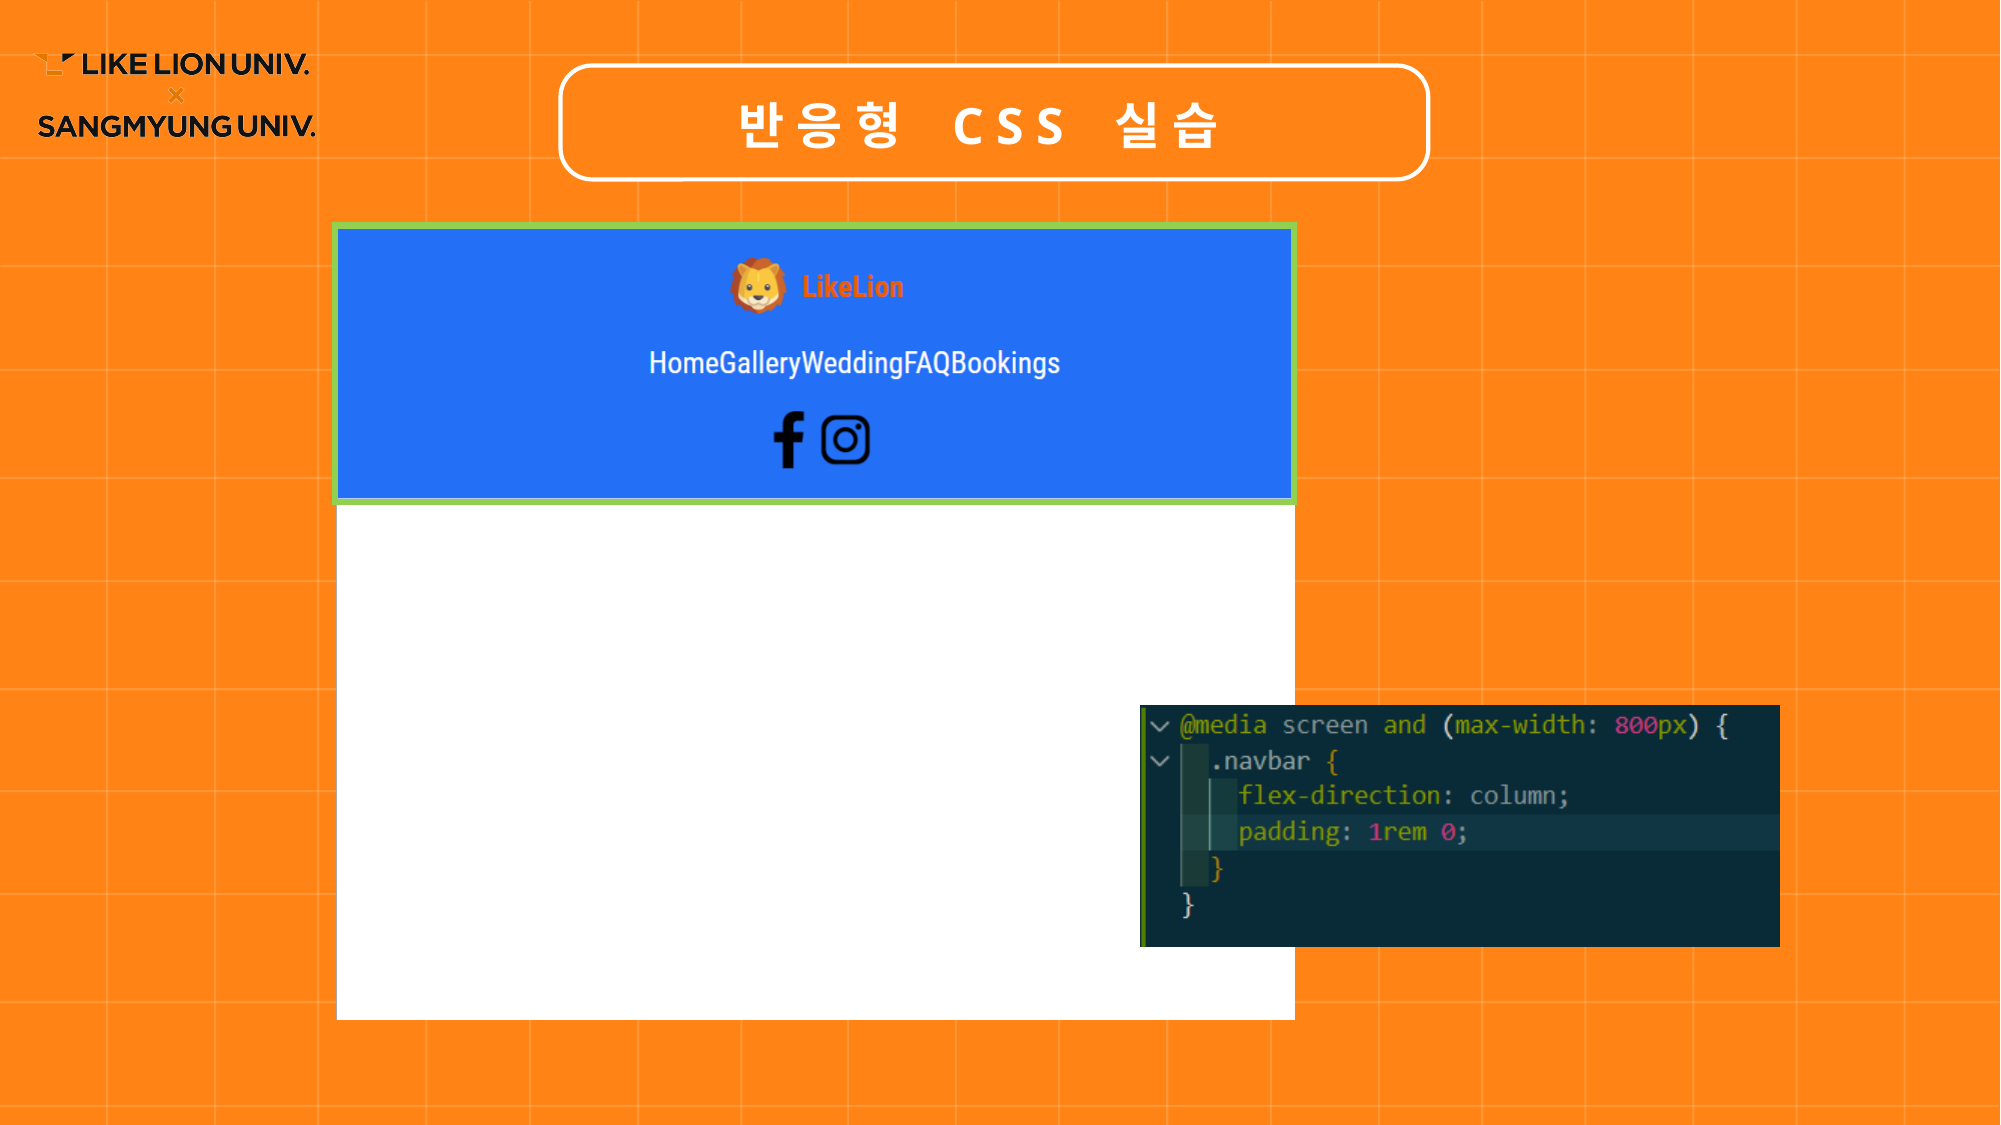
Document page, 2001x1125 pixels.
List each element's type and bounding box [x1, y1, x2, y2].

text_box [0, 0, 2000, 1125]
picture [32, 39, 317, 152]
picture [336, 228, 1780, 1020]
